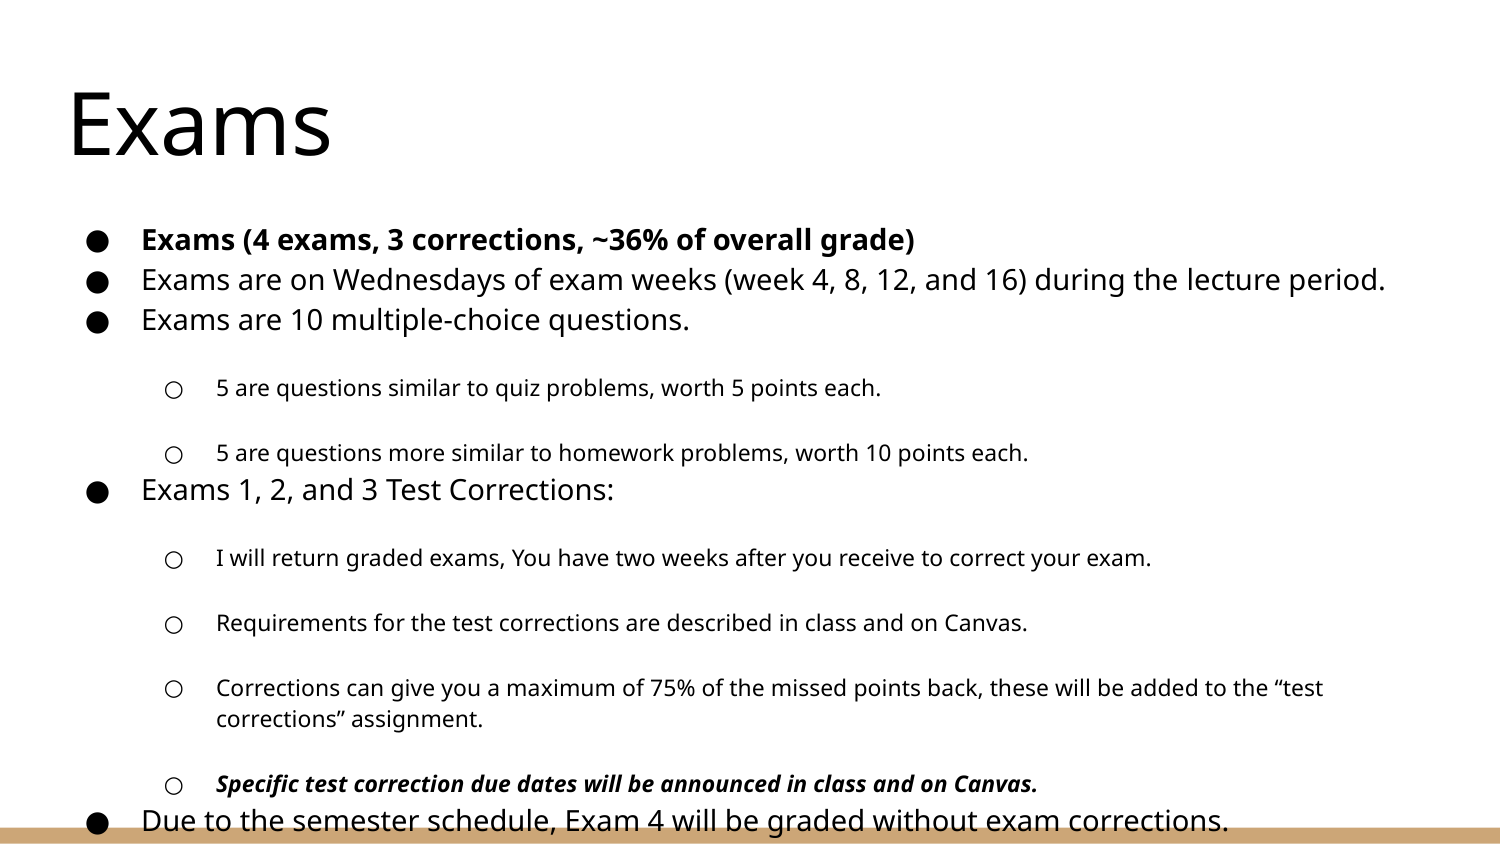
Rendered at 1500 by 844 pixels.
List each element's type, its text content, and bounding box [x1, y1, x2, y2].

list Exams (4 exams, 3 corrections, ~36% of overall grade) Exams are on Wednesdays of exam weeks (week 4, 8, 12, and 16) during the lecture period. Exams are 10 multiple-choice questions. 5 are questions similar to quiz problems, worth 5 points each. 5 are questions more similar to homework problems, worth 10 points each. Exams 1, 2, and 3 Test Corrections: I will return graded exams, You have two weeks after you receive to correct your exam. Requirements for the test corrections are described in class and on Canvas. Corrections can give you a maximum of 75% of the missed points back, these will be added to the “test corrections” assignment. Specific test correction due dates will be announced in class and on Canvas. Due to the semester schedule, Exam 4 will be graded without exam corrections. [51, 200, 1449, 752]
title Exams [51, 51, 1449, 189]
